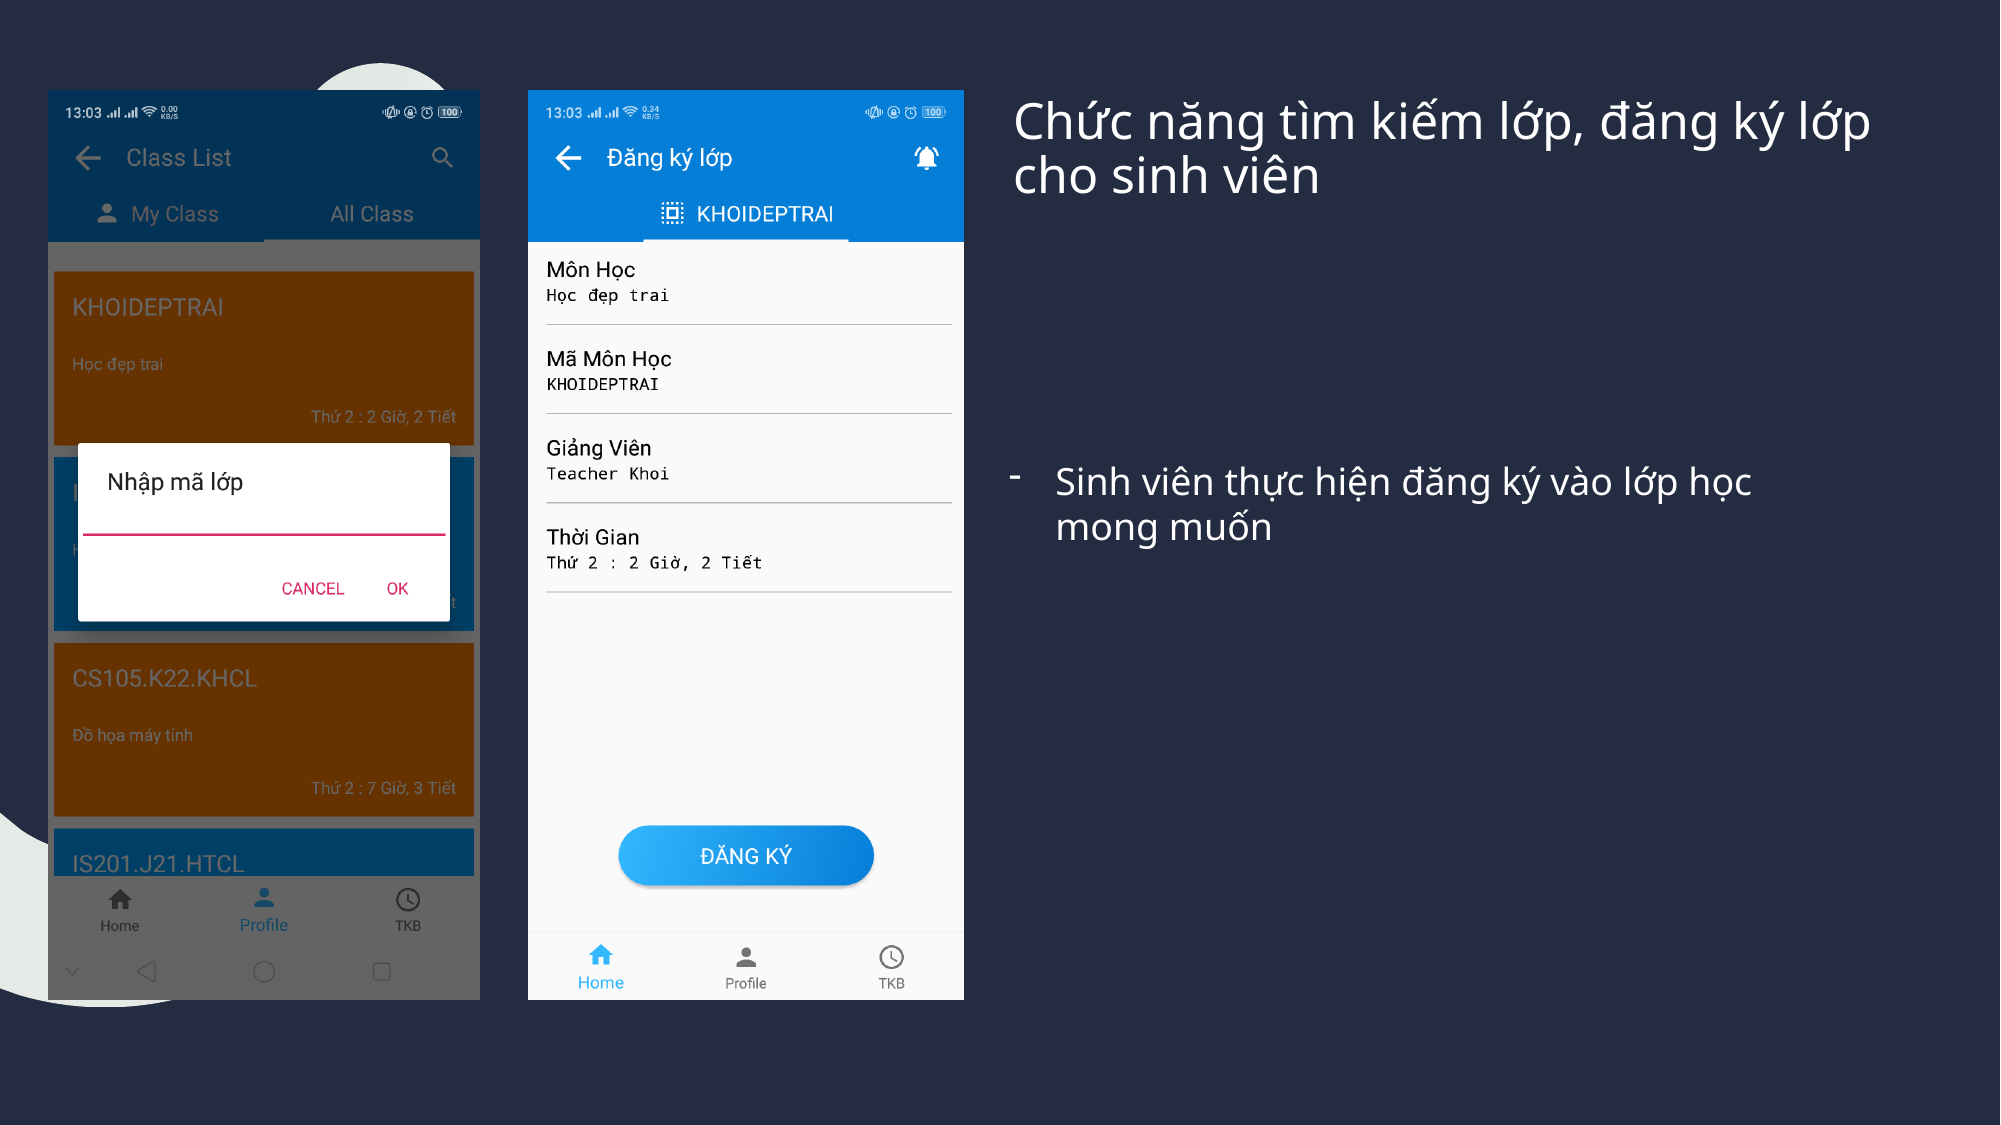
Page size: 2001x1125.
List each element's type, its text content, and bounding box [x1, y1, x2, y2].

text_box Sinh viên thực hiện đăng ký vào lớp học mong muốn [993, 450, 1845, 600]
text_box Chức năng tìm kiếm lớp, đăng ký lớp cho sinh viên [1013, 90, 1954, 211]
picture [528, 90, 964, 1000]
picture [48, 90, 480, 1000]
